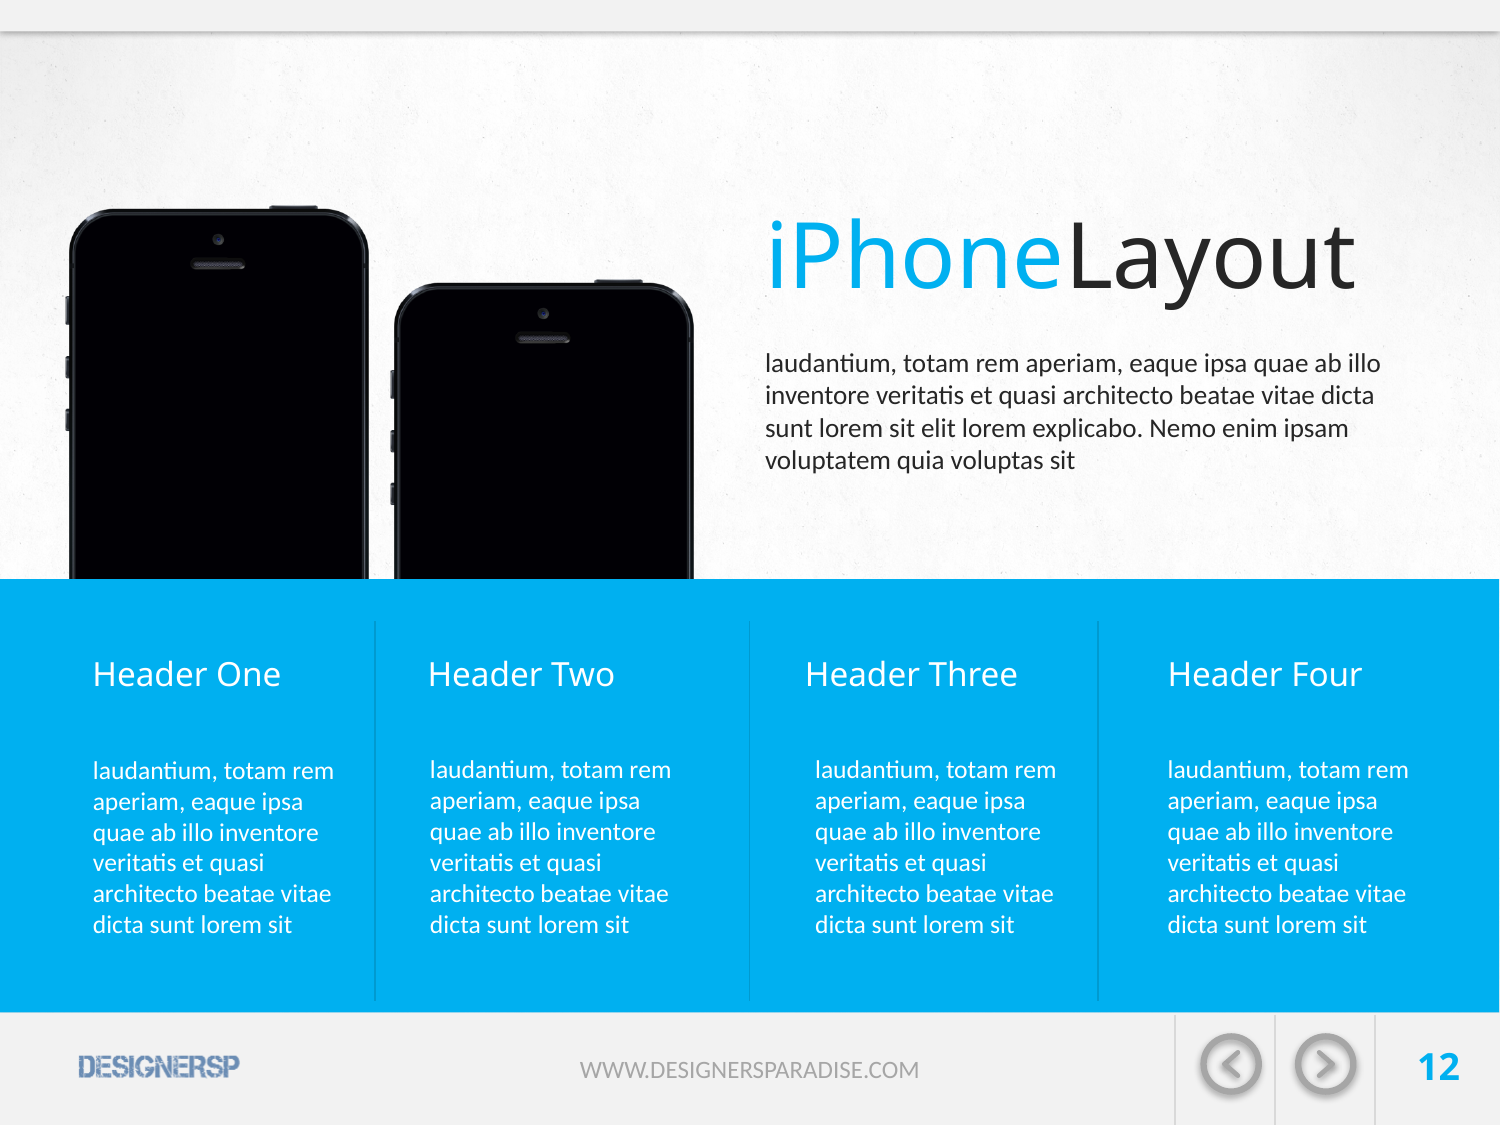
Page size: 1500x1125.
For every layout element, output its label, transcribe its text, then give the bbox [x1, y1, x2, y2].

list Header Three [790, 645, 1075, 730]
title iPhoneLayout [750, 158, 1425, 337]
list laudantium, totam rem aperiam, eaque ipsa quae ab illo inventore veritatis et quasi architecto beatae vitae dicta sunt lorem sit [415, 745, 688, 979]
list laudantium, totam rem aperiam, eaque ipsa quae ab illo inventore veritatis et quasi architecto beatae vitae dicta sunt lorem sit [77, 746, 351, 980]
footer WWW.DESIGNERSPARADISE.COM [512, 1038, 988, 1099]
picture [0, 32, 1500, 578]
list laudantium, totam rem aperiam, eaque ipsa quae ab illo inventore veritatis et quasi architecto beatae vitae dicta sunt lorem sit elit lorem explicabo. Nemo enim ipsam voluptatem quia voluptas sit [750, 337, 1425, 488]
list Header Four [1152, 645, 1438, 730]
list laudantium, totam rem aperiam, eaque ipsa quae ab illo inventore veritatis et quasi architecto beatae vitae dicta sunt lorem sit [1152, 745, 1425, 979]
list Header One [77, 645, 363, 730]
list Header Two [412, 645, 698, 730]
list laudantium, totam rem aperiam, eaque ipsa quae ab illo inventore veritatis et quasi architecto beatae vitae dicta sunt lorem sit [800, 745, 1073, 979]
slide_number 12 [1400, 1033, 1475, 1105]
